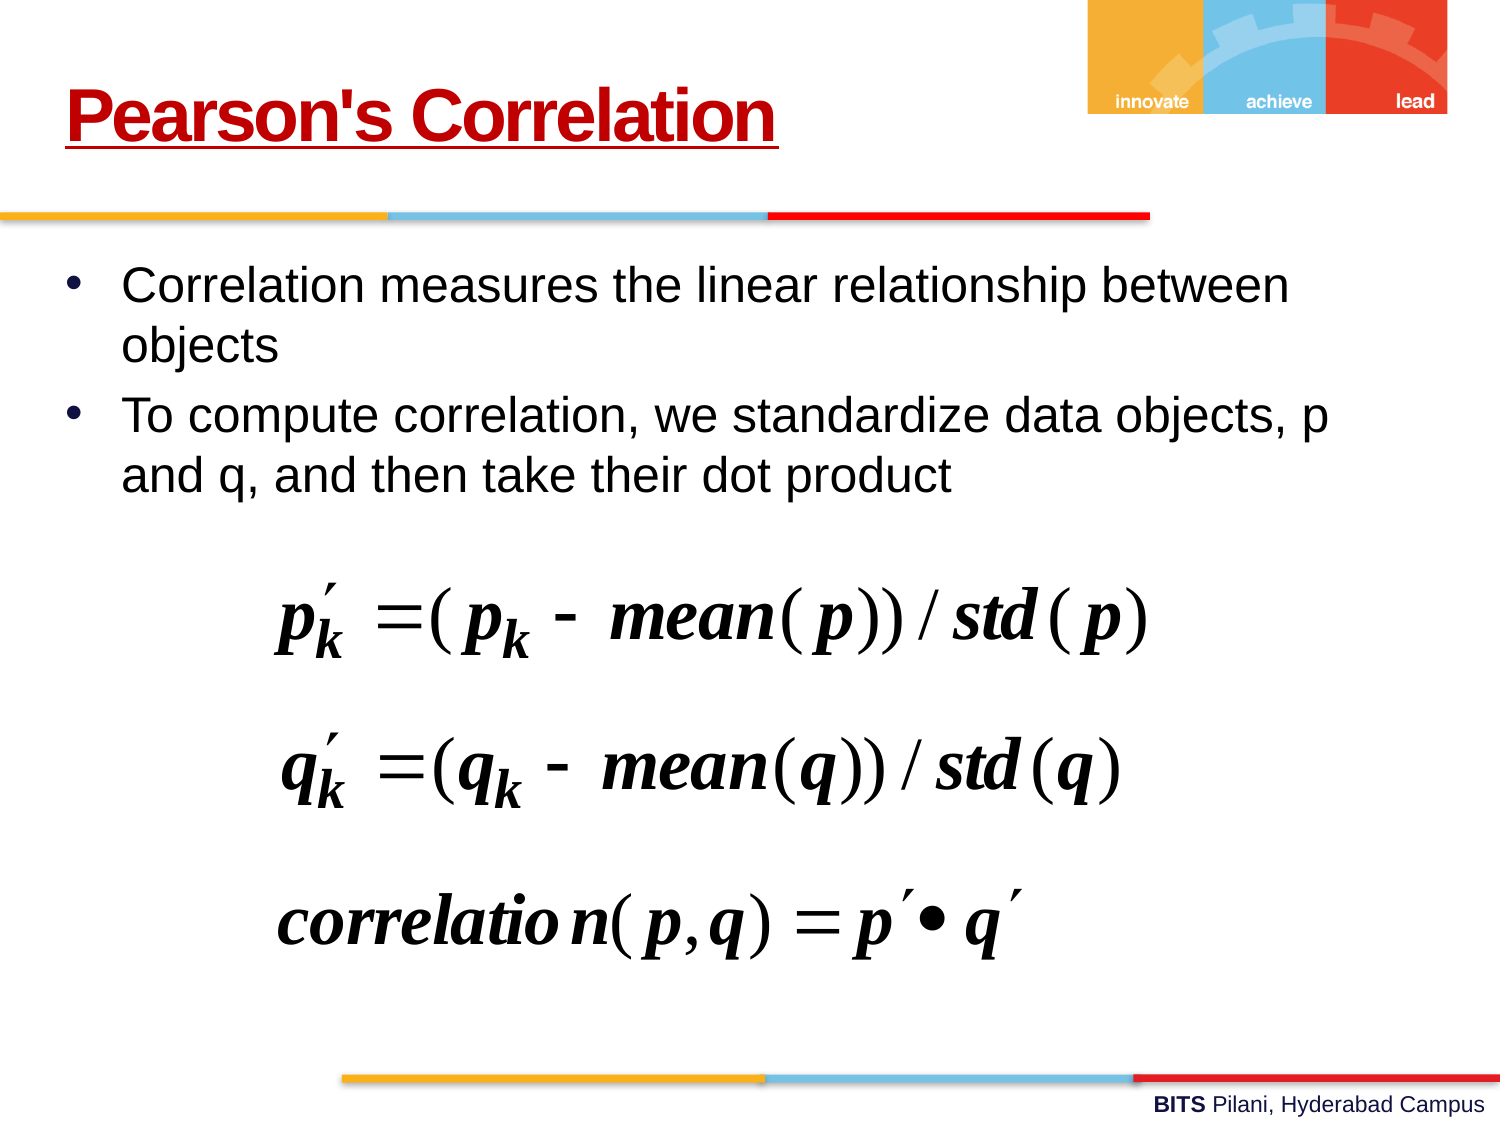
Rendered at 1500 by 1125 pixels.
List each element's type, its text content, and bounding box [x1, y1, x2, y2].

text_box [270, 714, 1134, 828]
picture [1087, 0, 1448, 114]
list Correlation measures the linear relationship between objects To compute correlation, we standardize data objects, p and q, and then take their dot product [50, 245, 1400, 598]
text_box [266, 876, 1030, 976]
list Pearson's Correlation [50, 24, 1088, 213]
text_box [258, 564, 1163, 678]
